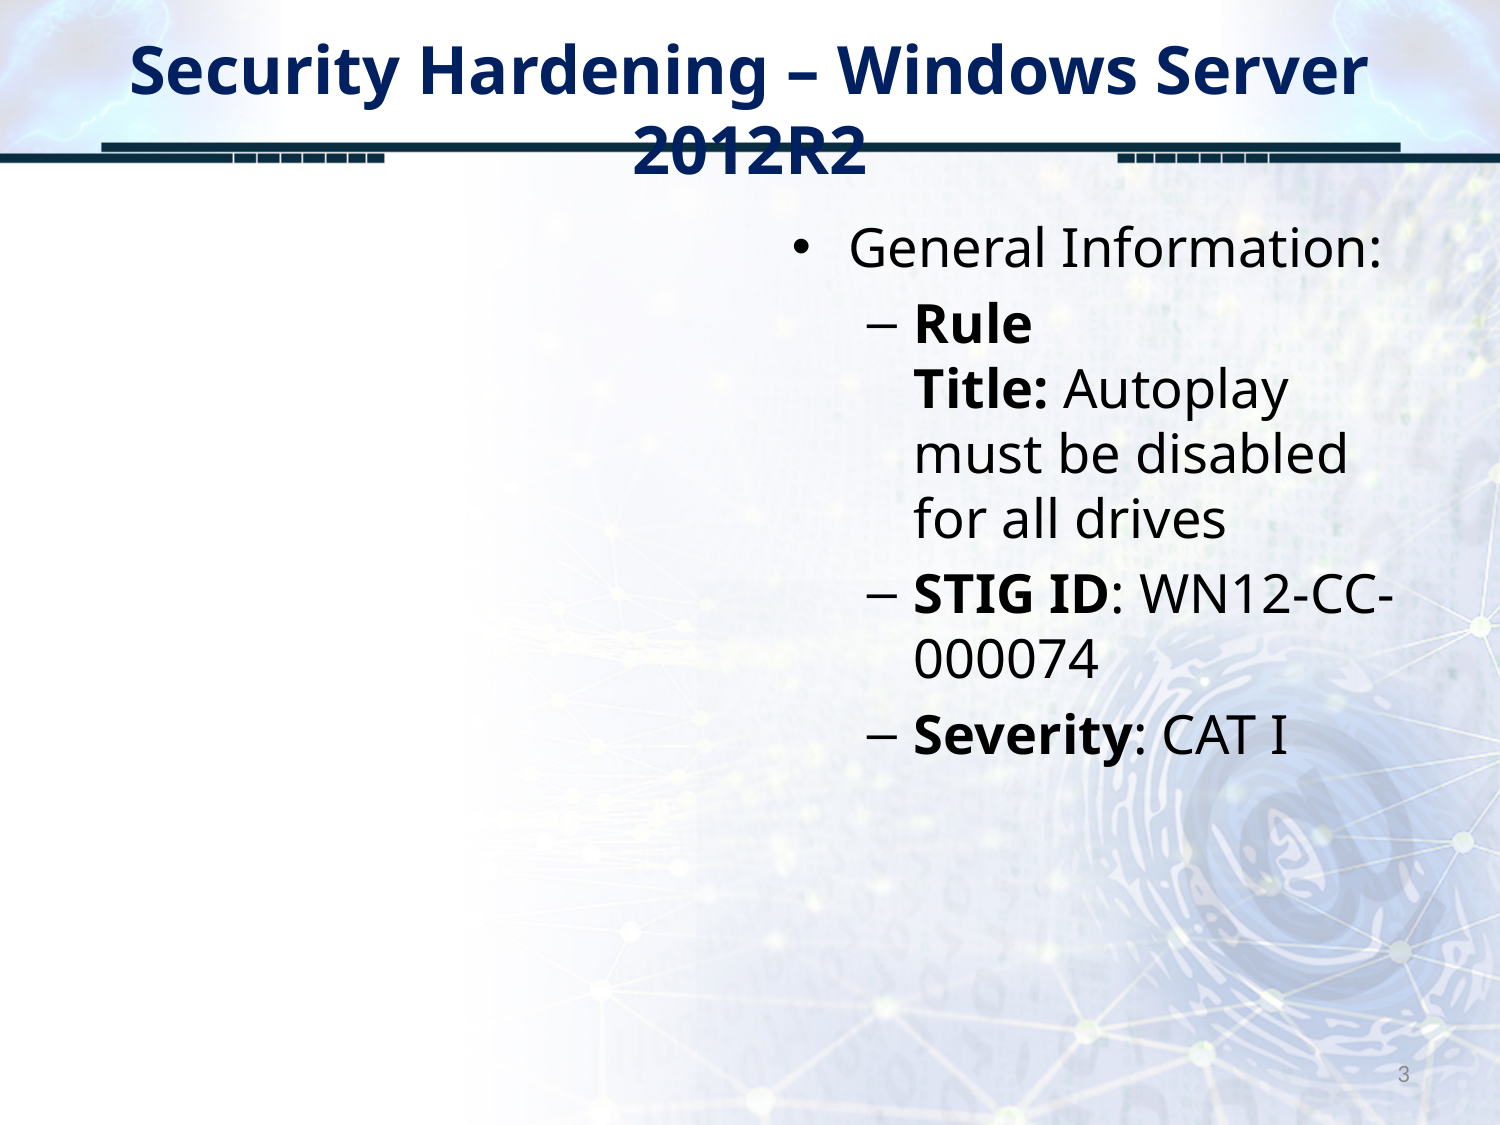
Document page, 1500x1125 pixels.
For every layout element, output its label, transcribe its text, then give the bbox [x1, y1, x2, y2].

list General Information: Rule Title: Autoplay must be disabled for all drives STIG ID: WN12-CC-000074 Severity: CAT I [776, 205, 1432, 1023]
slide_number 3 [1074, 1042, 1425, 1103]
title Security Hardening – Windows Server 2012R2 [75, 34, 1425, 182]
picture [0, 0, 1500, 1125]
